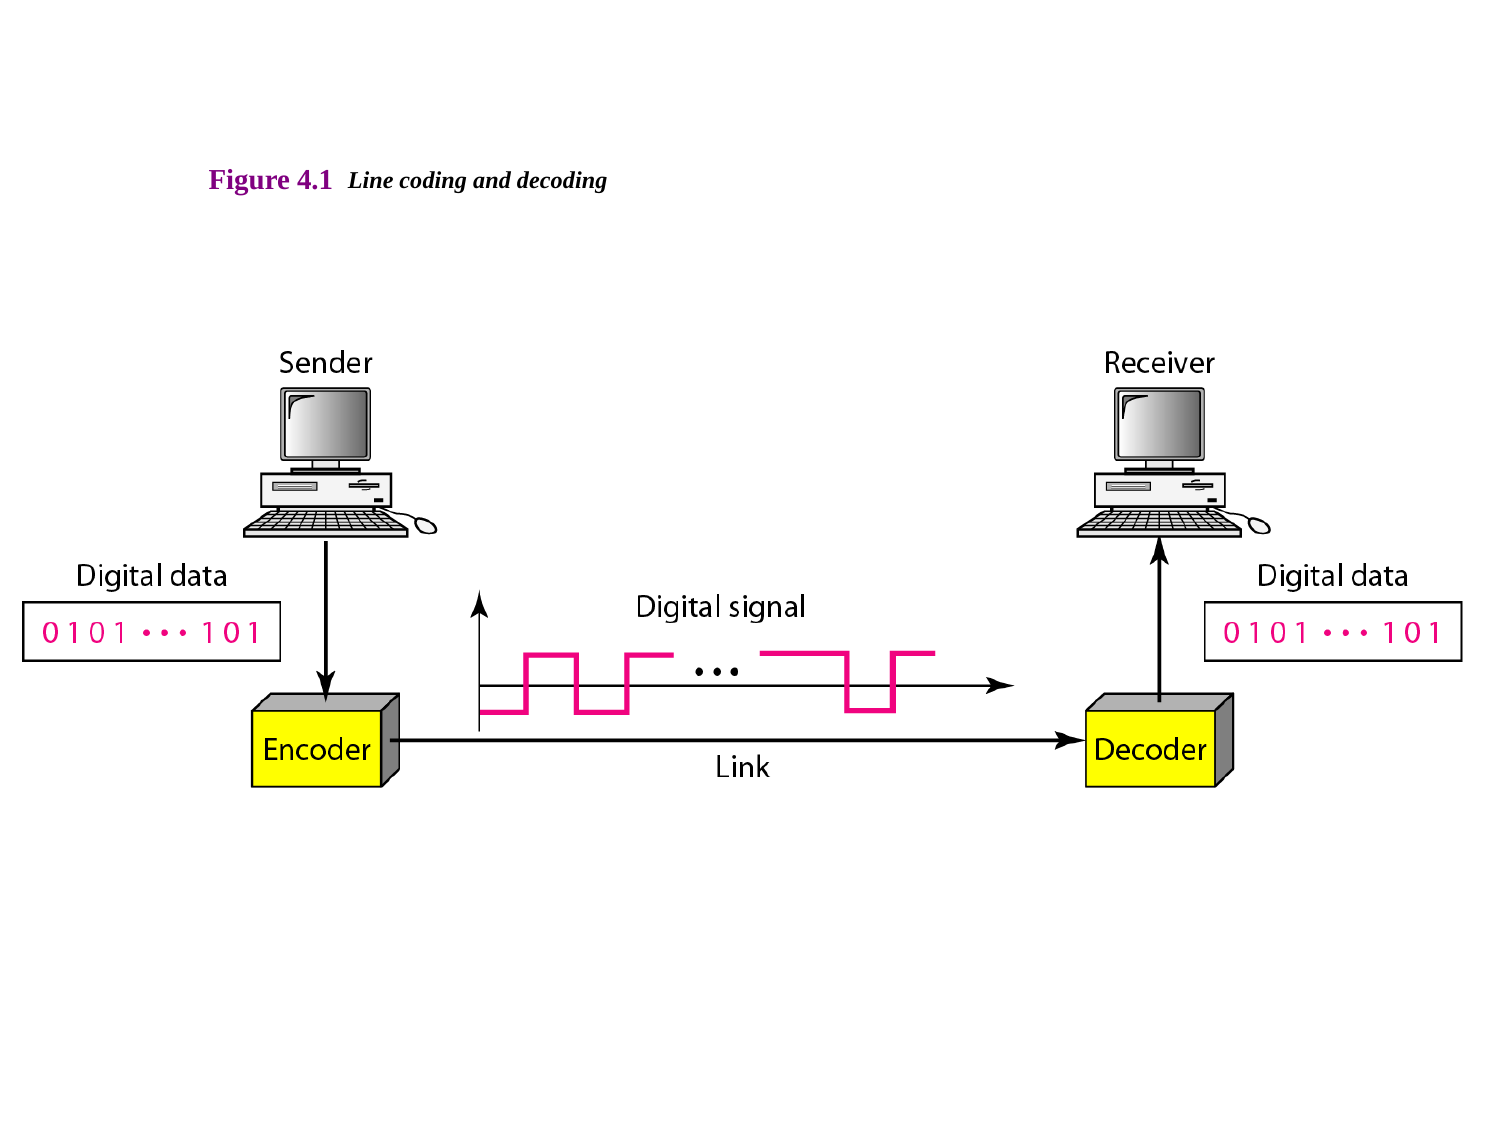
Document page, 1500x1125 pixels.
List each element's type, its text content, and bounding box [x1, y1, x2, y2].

text_box Figure 4.1 Line coding and decoding [193, 125, 624, 203]
picture [22, 346, 1463, 788]
